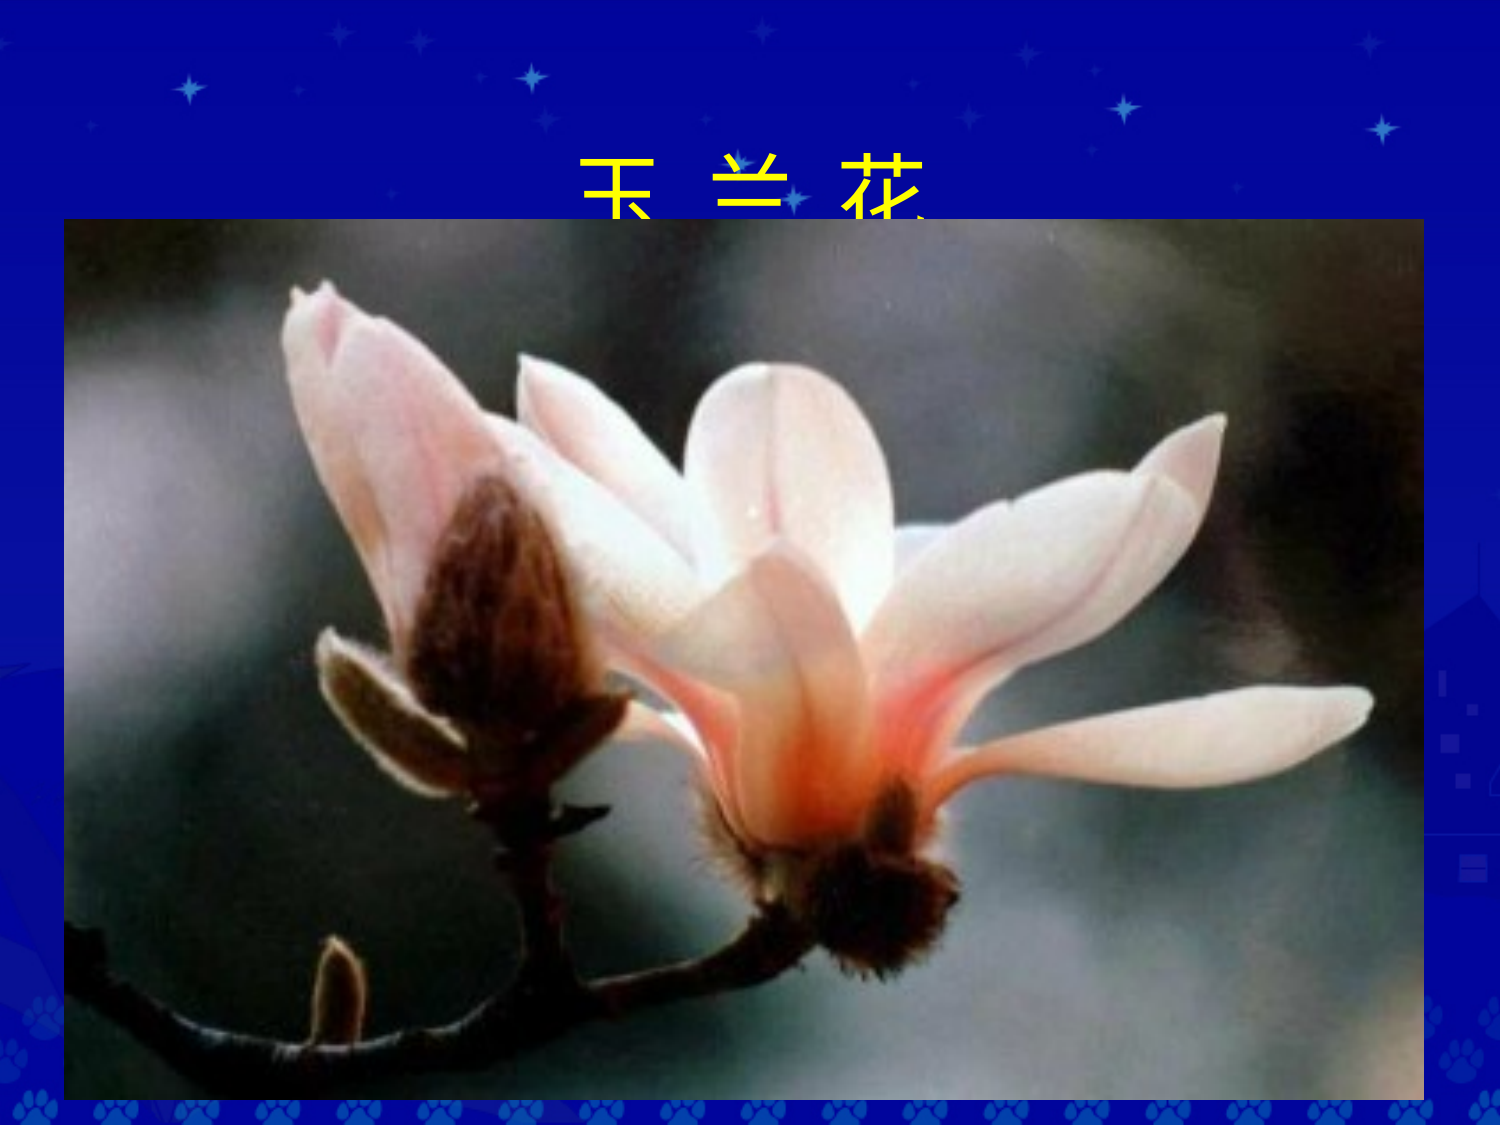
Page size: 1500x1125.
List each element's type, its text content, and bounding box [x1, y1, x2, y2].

title 玉 兰 花 [112, 99, 1388, 218]
picture [0, 0, 1500, 1125]
